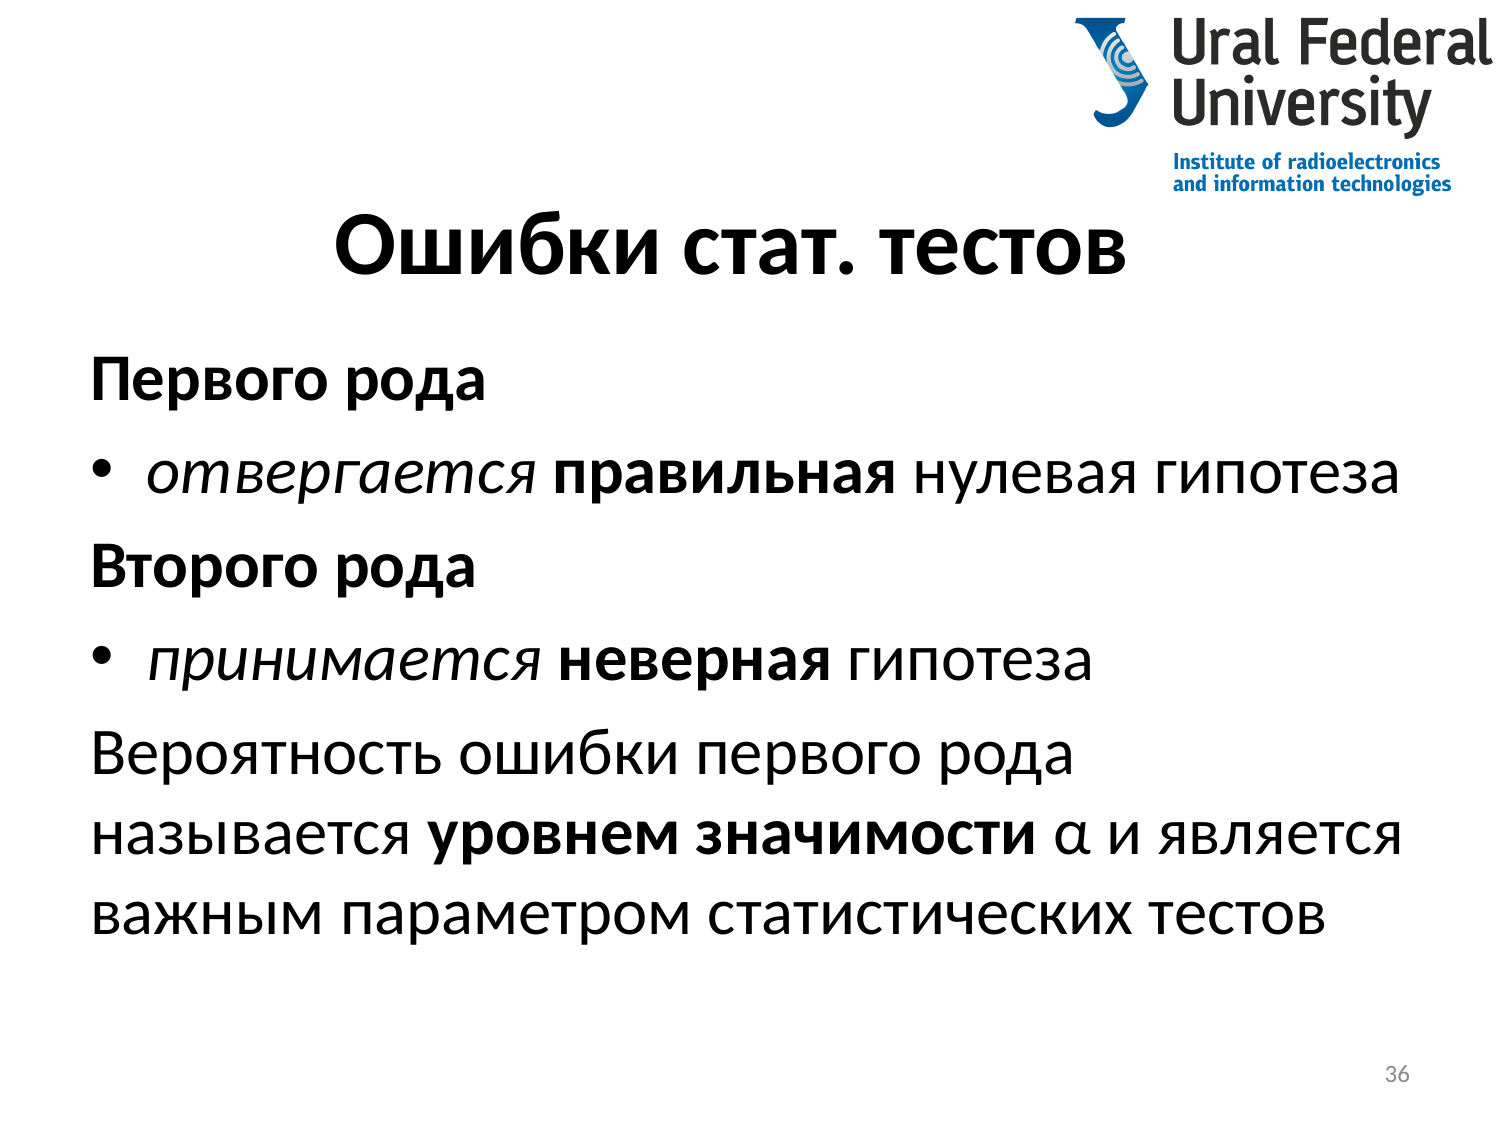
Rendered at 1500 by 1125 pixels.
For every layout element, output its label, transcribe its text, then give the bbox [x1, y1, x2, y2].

slide_number 36 [1074, 1042, 1425, 1103]
title Ошибки стат. тестов [29, 172, 1436, 303]
picture [1074, 0, 1493, 202]
list Первого рода отвергается правильная нулевая гипотеза Второго рода принимается неверная гипотеза Вероятность ошибки первого рода называется уровнем значимости α и является важным параметром статистических тестов [75, 326, 1425, 1094]
